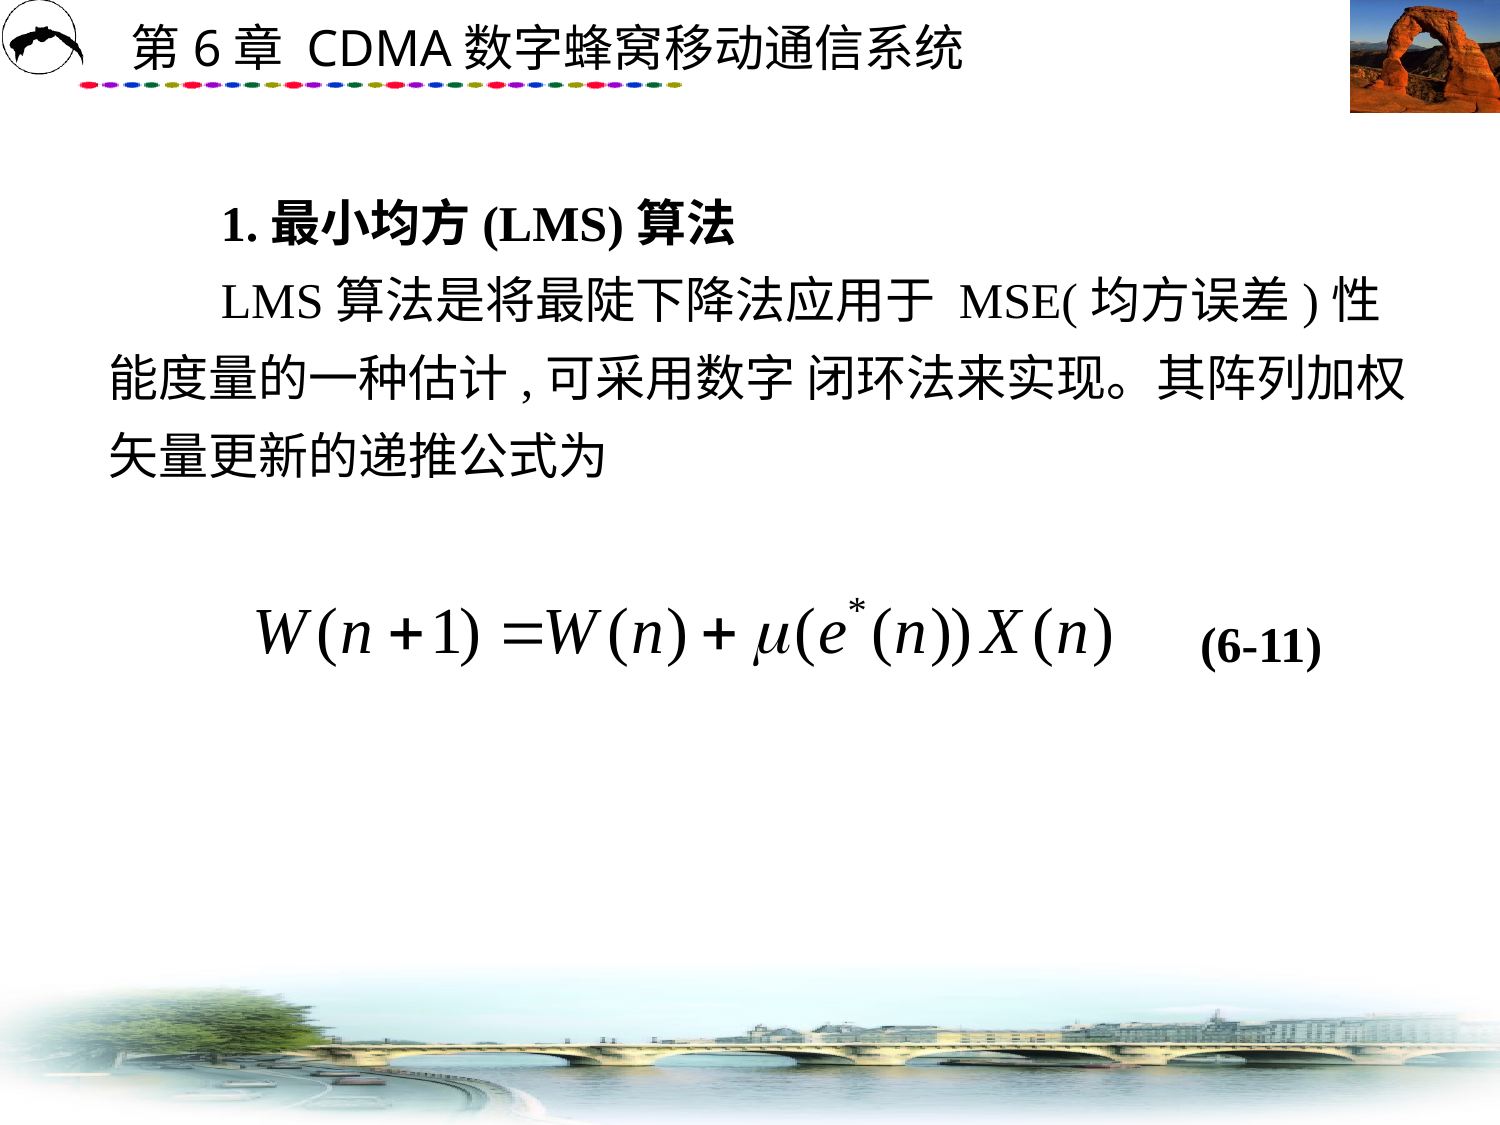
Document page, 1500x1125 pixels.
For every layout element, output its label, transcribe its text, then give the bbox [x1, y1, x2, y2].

title 1.最小均方(LMS)算法 LMS算法是将最陡下降法应用于 MSE(均方误差)性能度量的一种估计,可采用数字 闭环法来实现。其阵列加权矢量更新的递推公式为 [93, 87, 1426, 1013]
picture [74, 78, 691, 91]
picture [0, 0, 100, 75]
text_box (6-11) [1185, 605, 1338, 680]
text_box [248, 581, 1125, 681]
picture [1350, 0, 1500, 113]
picture [0, 962, 1500, 1125]
